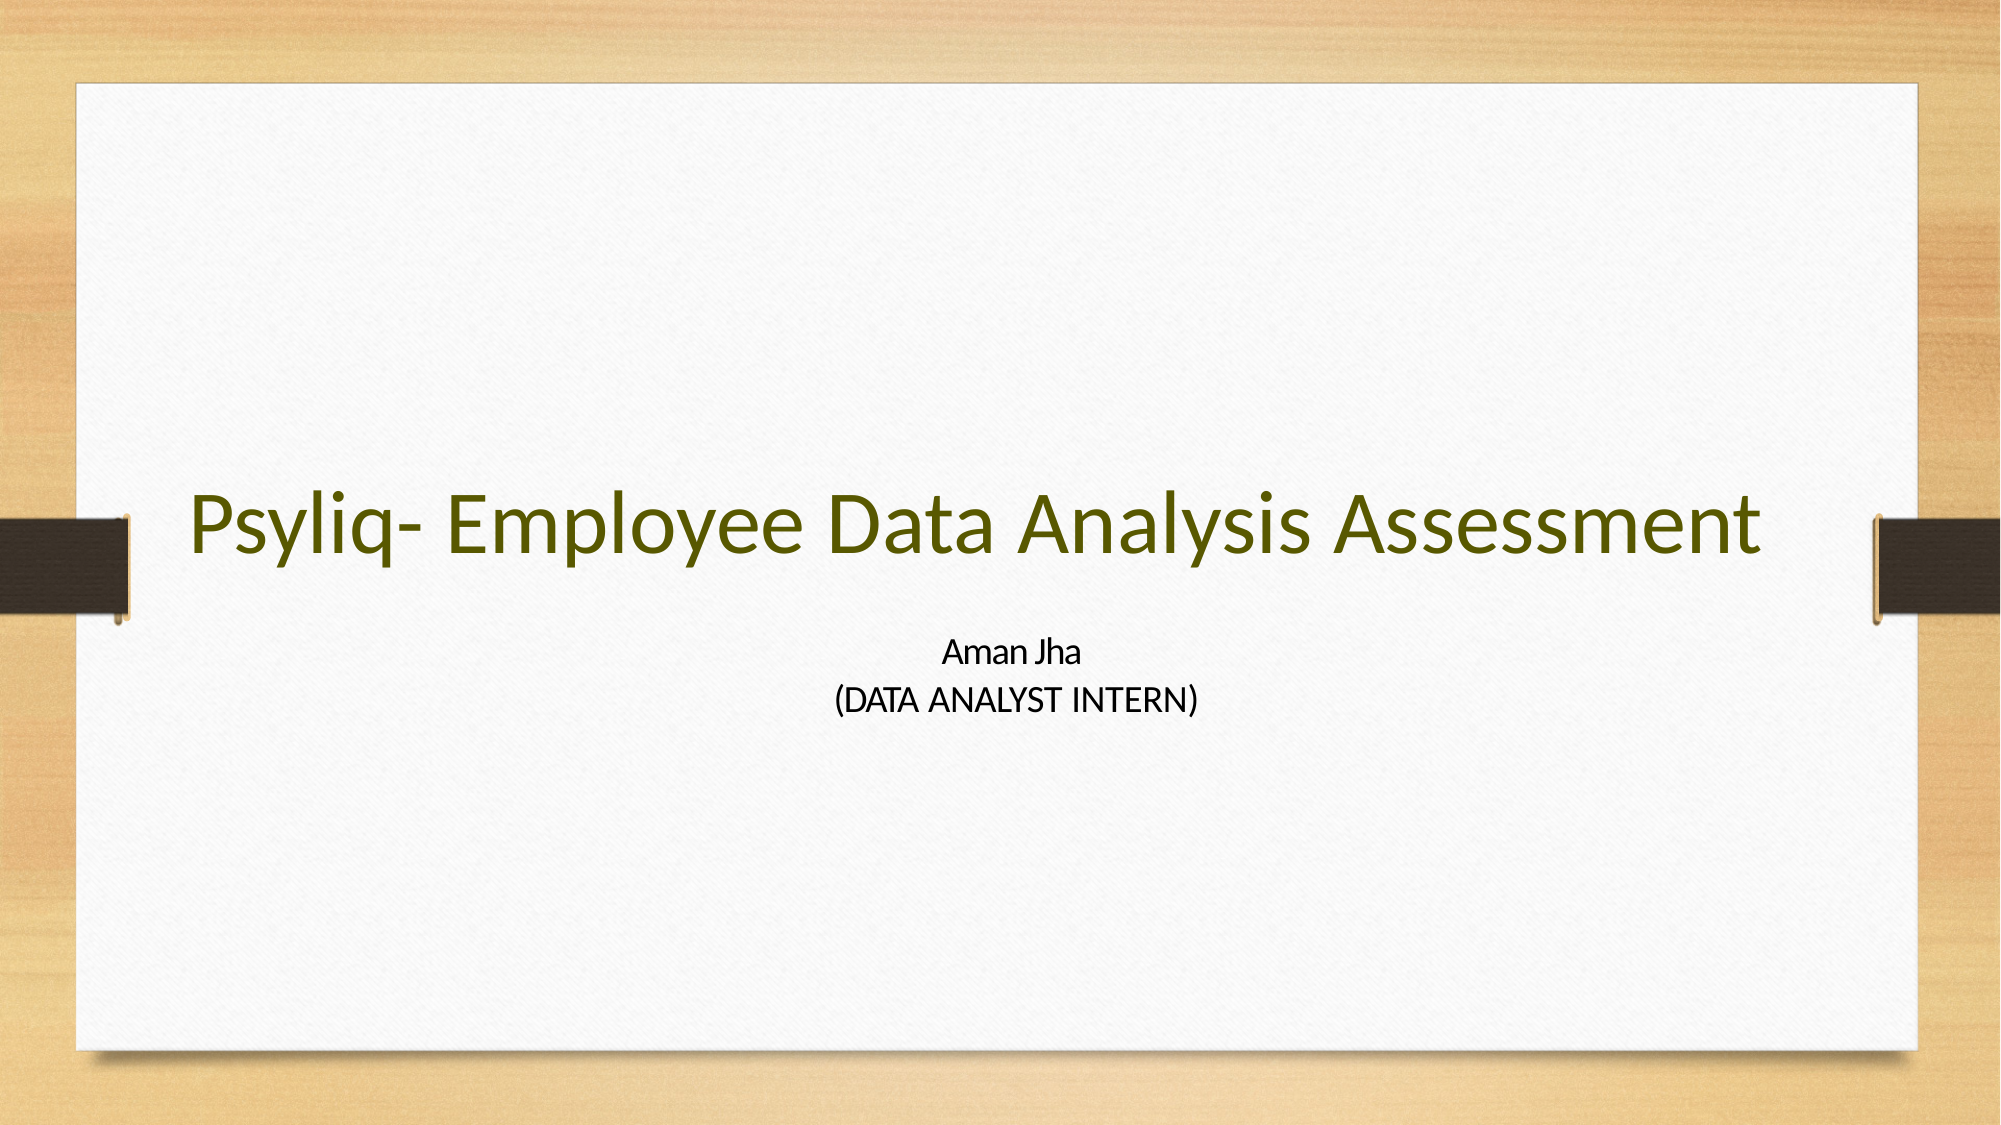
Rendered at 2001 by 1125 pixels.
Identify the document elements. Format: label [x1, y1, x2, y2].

picture [0, 622, 1998, 1125]
text_box [0, 0, 2000, 513]
text_box [0, 513, 2000, 622]
picture [0, 4, 1998, 513]
